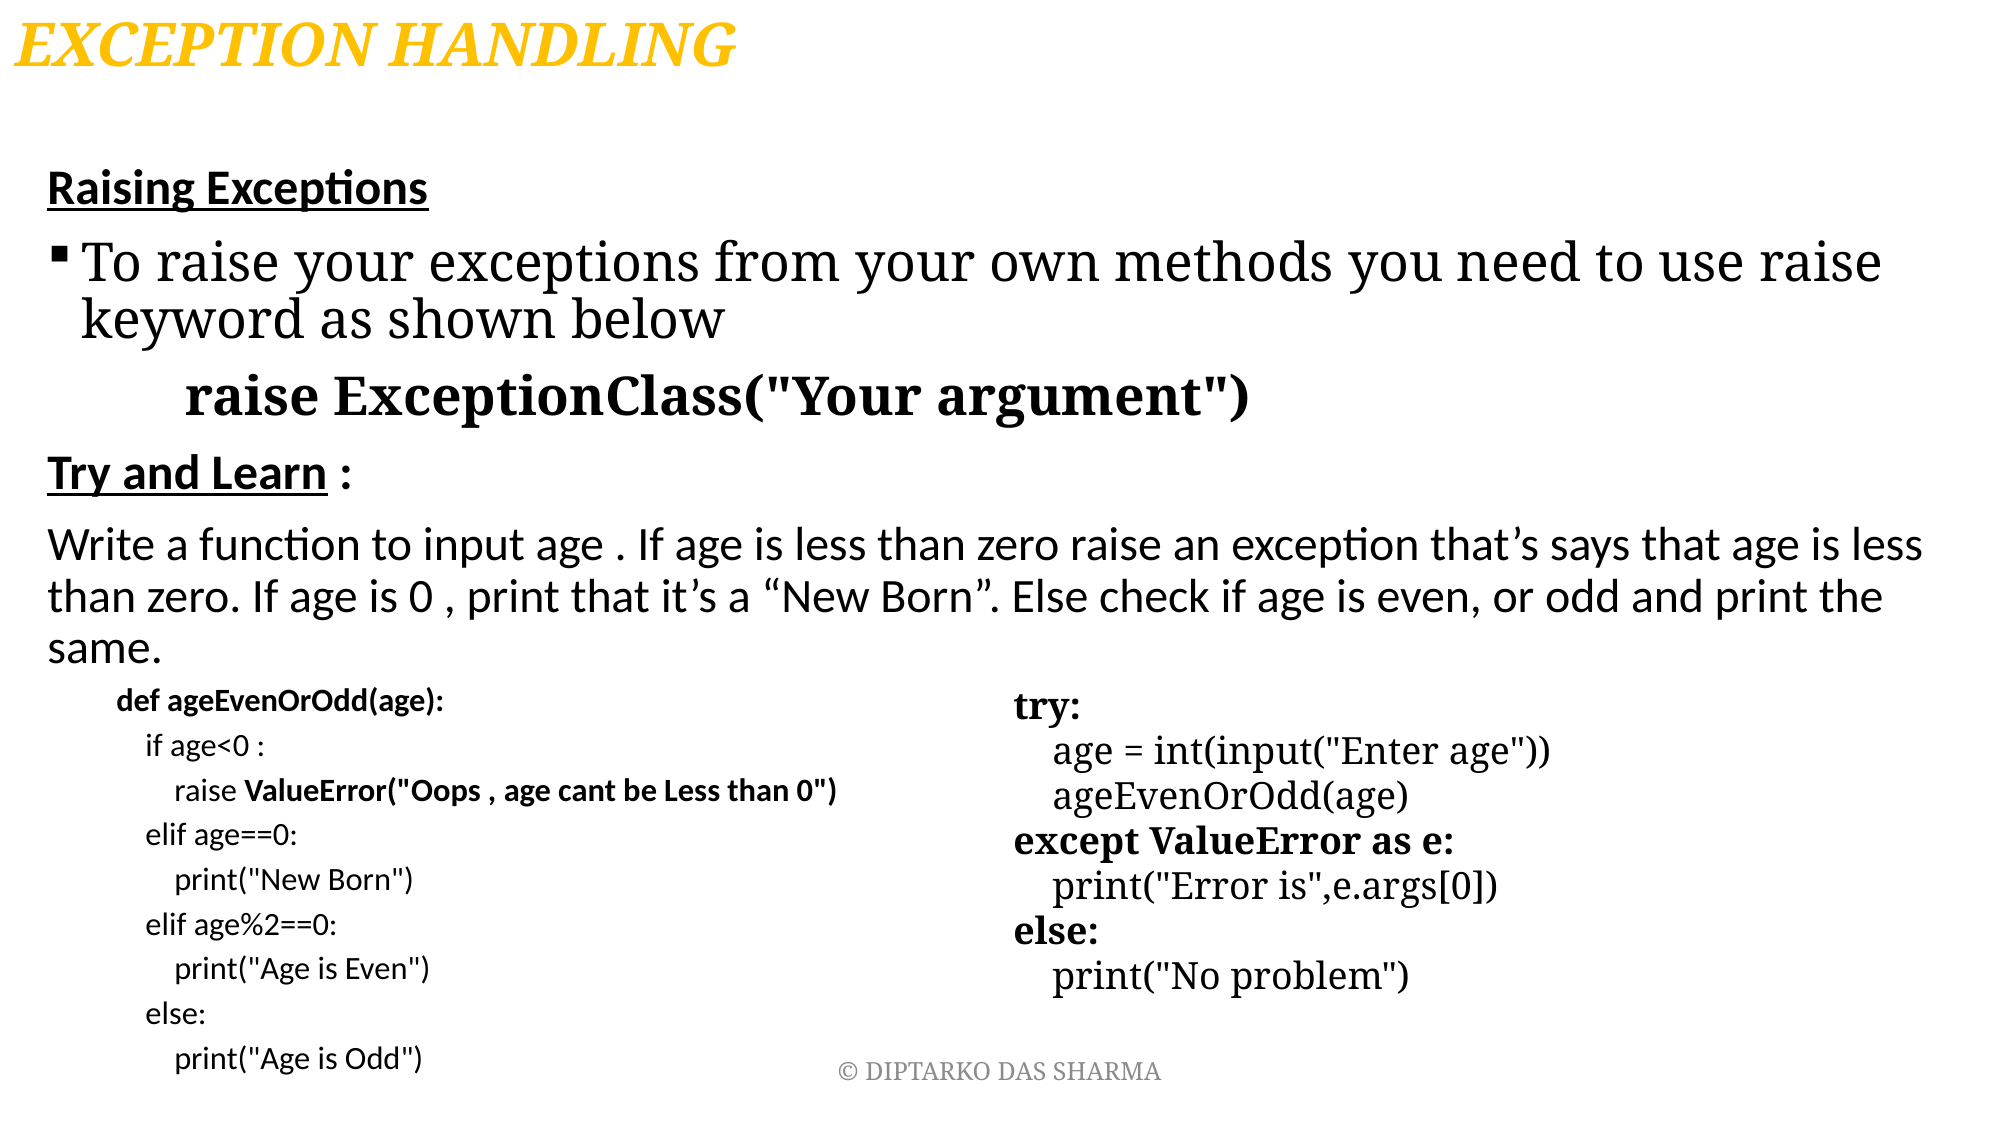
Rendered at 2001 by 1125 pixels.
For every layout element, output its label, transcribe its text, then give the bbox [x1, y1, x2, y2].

footer © DIPTARKO DAS SHARMA [662, 1042, 1338, 1103]
text_box try: age = int(input("Enter age")) ageEvenOrOdd(age) except ValueError as e: print("Error is",e.args[0]) else: print("No problem") [998, 674, 1783, 1005]
list Raising Exceptions To raise your exceptions from your own methods you need to use raise keyword as shown below raise ExceptionClass("Your argument") Try and Learn : Write a function to input age . If age is less than zero raise an exception that’s says that age is less than zero. If age is 0 , print that it’s a “New Born”. Else check if age is even, or odd and print the same. def ageEvenOrOdd(age): if age<0 : raise ValueError("Oops , age cant be Less than 0") elif age==0: print("New Born") elif age%2==0: print("Age is Even") else: print("Age is Odd") [32, 80, 1945, 1093]
title EXCEPTION HANDLING [0, 0, 825, 95]
